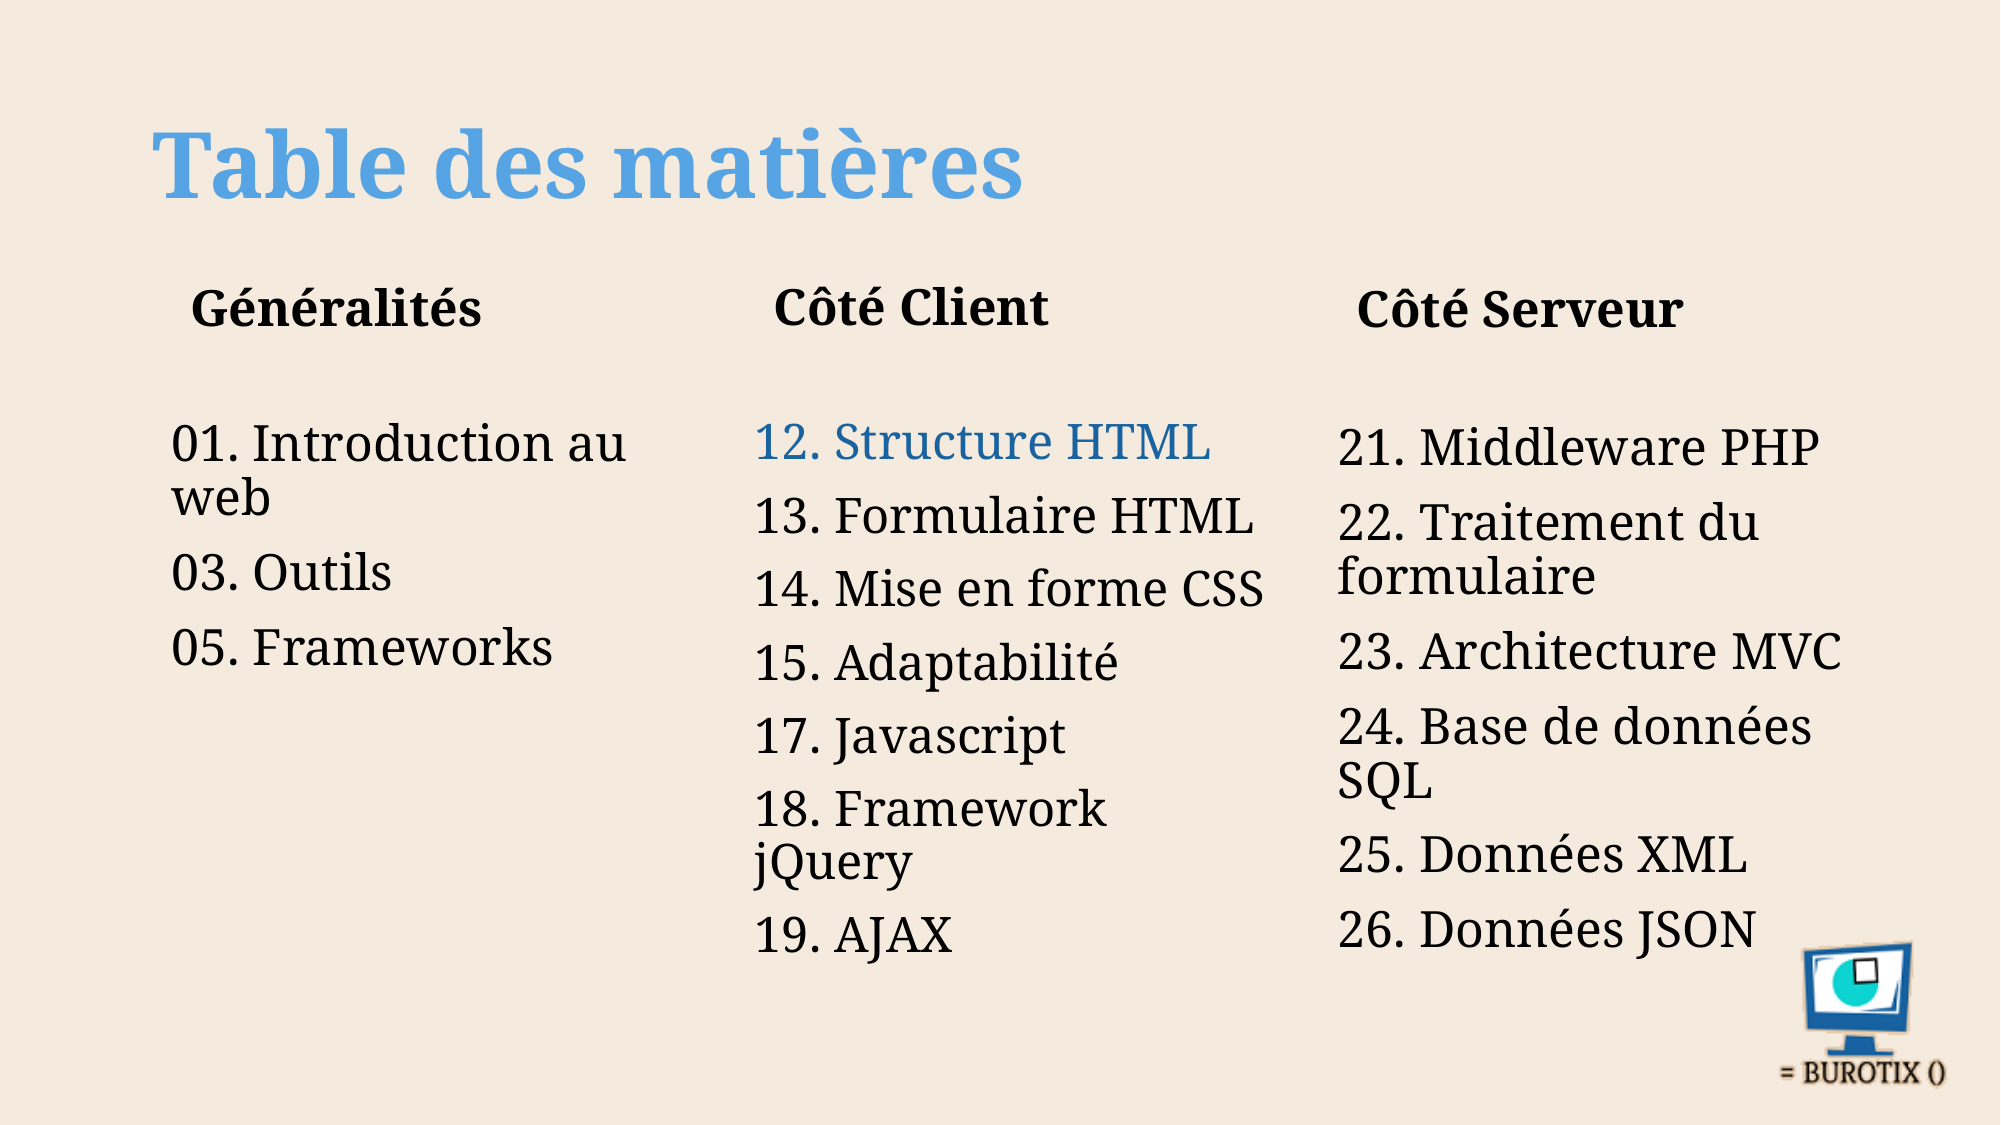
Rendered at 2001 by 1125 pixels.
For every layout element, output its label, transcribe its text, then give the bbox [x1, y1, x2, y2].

list 01. Introduction au web 03. Outils 05. Frameworks [137, 410, 699, 1016]
list Côté Serveur [1304, 277, 1866, 413]
title Table des matières [137, 59, 1863, 278]
list 12. Structure HTML 13. Formulaire HTML 14. Mise en forme CSS 15. Adaptabilité 17. Javascript 18. Framework jQuery 19. AJAX [720, 410, 1282, 1015]
picture [1776, 938, 1949, 1089]
list Généralités [137, 275, 699, 410]
list Côté Client [720, 275, 1282, 410]
list 21. Middleware PHP 22. Traitement du formulaire 23. Architecture MVC 24. Base de données SQL 25. Données XML 26. Données JSON [1304, 414, 1868, 1020]
